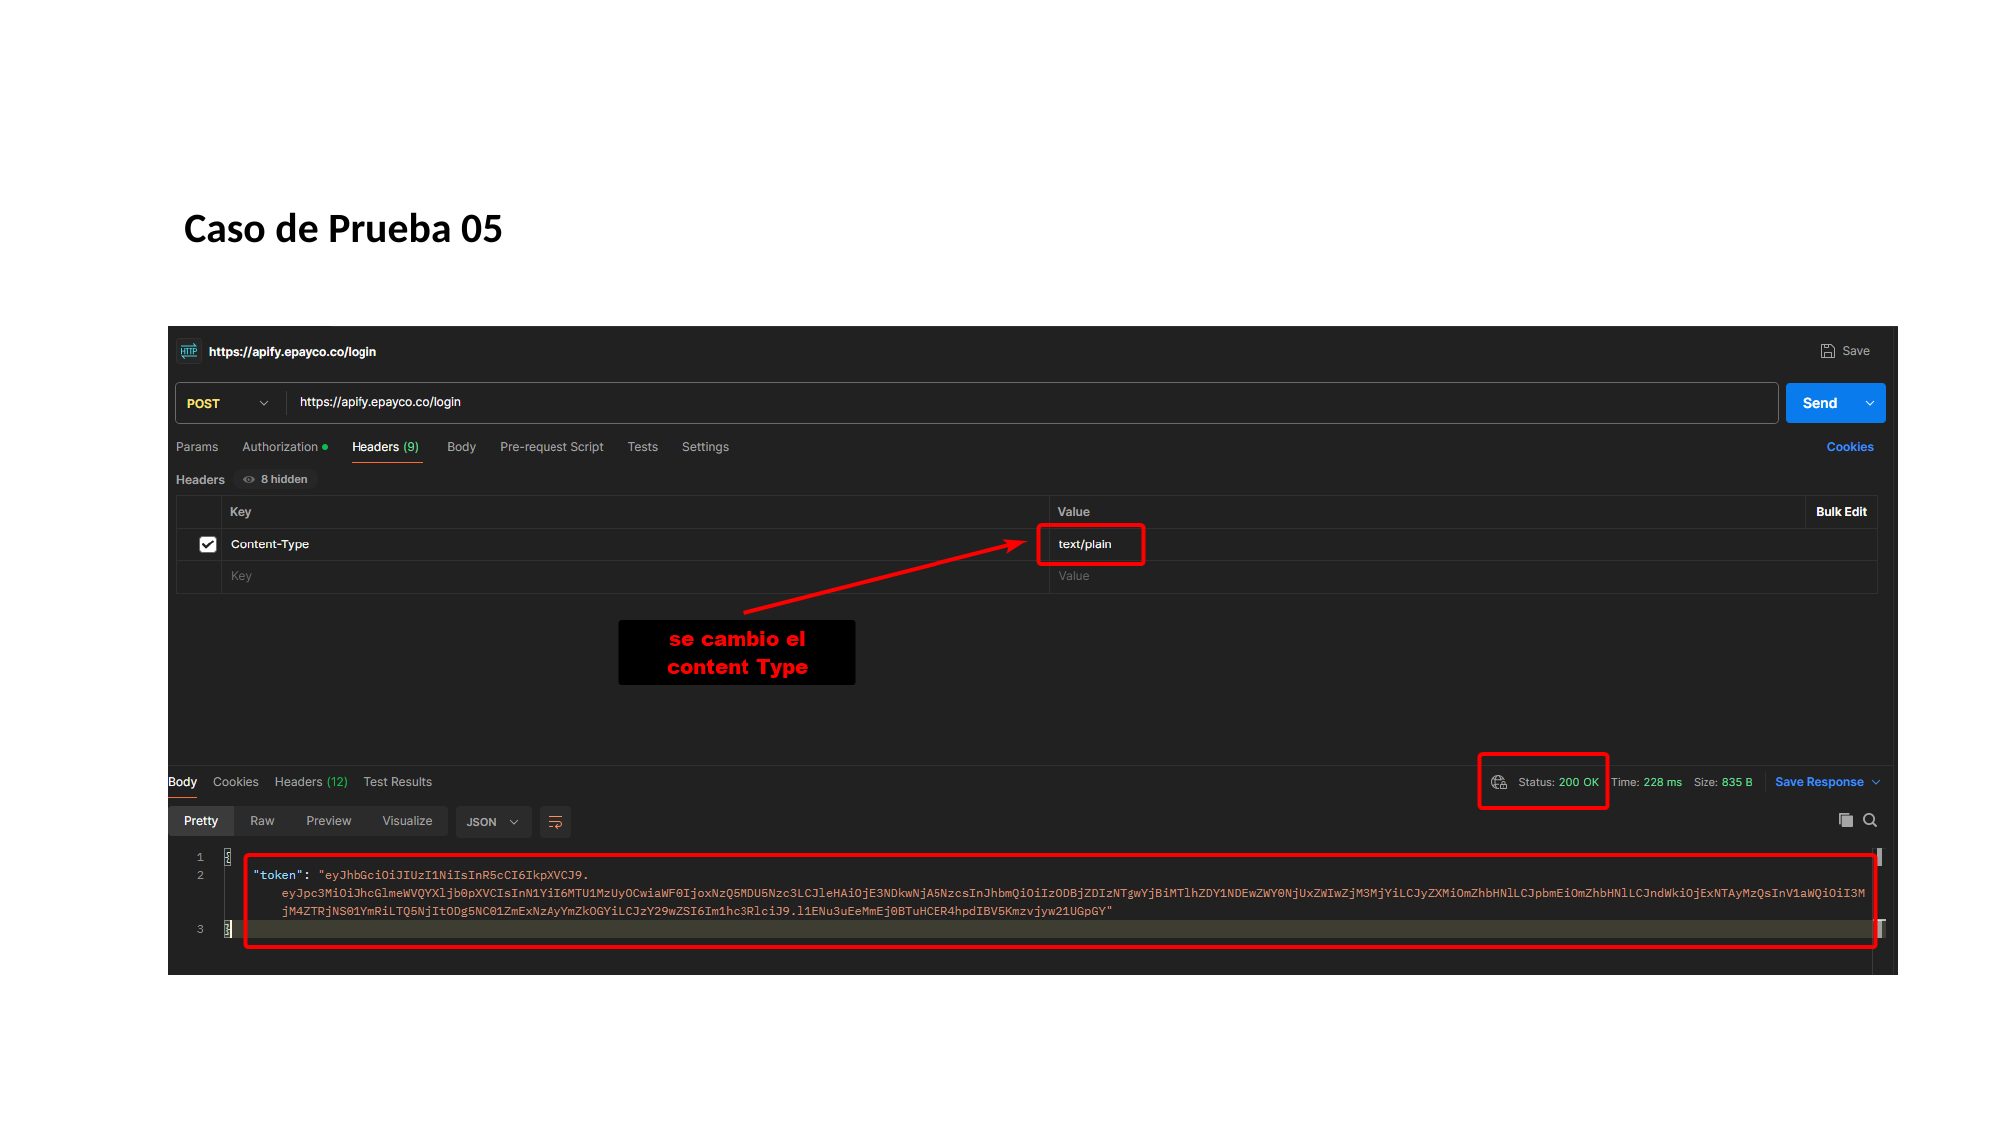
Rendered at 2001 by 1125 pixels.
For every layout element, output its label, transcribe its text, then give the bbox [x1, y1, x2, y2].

picture [168, 326, 1898, 975]
text_box Caso de Prueba 05 [169, 193, 520, 259]
